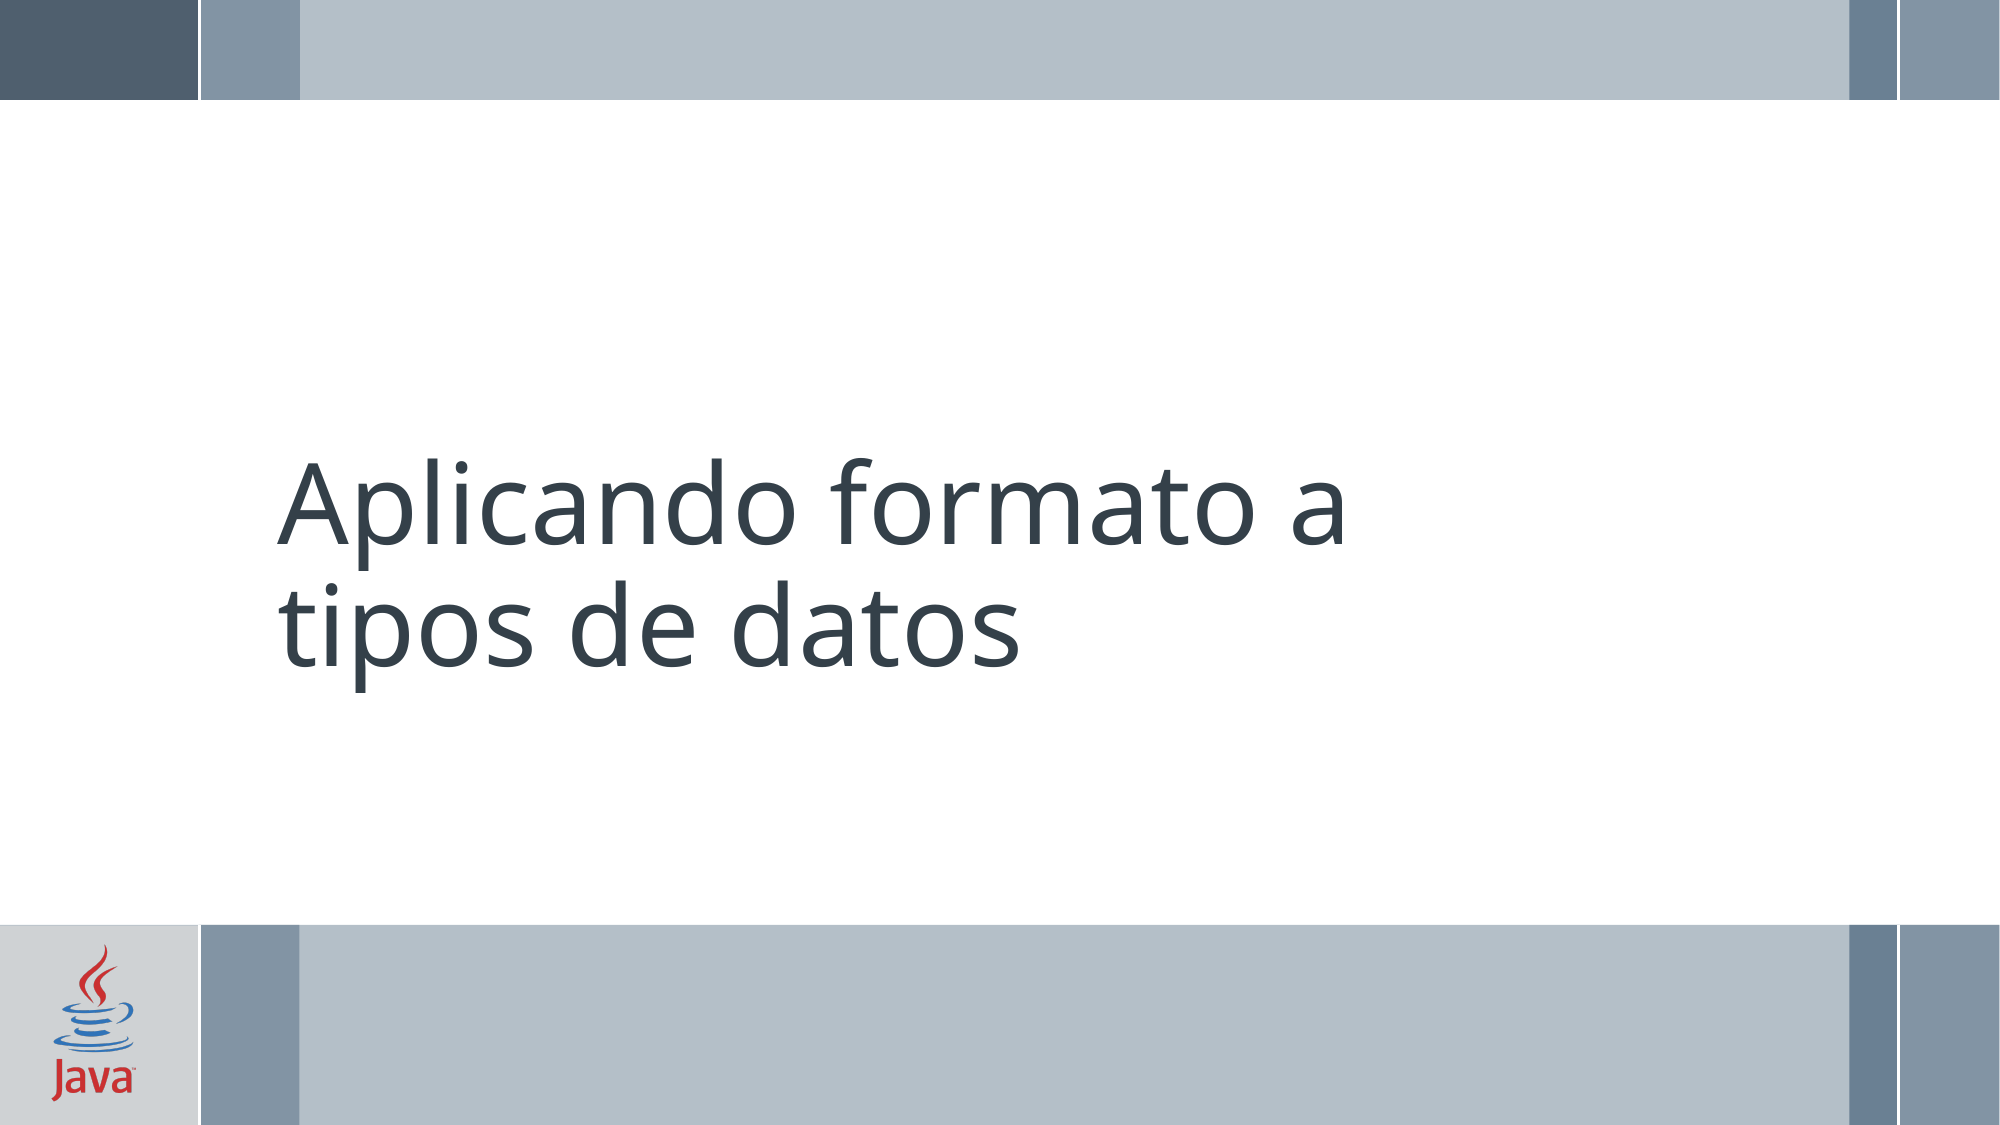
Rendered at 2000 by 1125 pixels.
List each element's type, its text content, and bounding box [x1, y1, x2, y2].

picture [16, 942, 177, 1103]
title Aplicando formato a tipos de datos [262, 262, 1622, 698]
